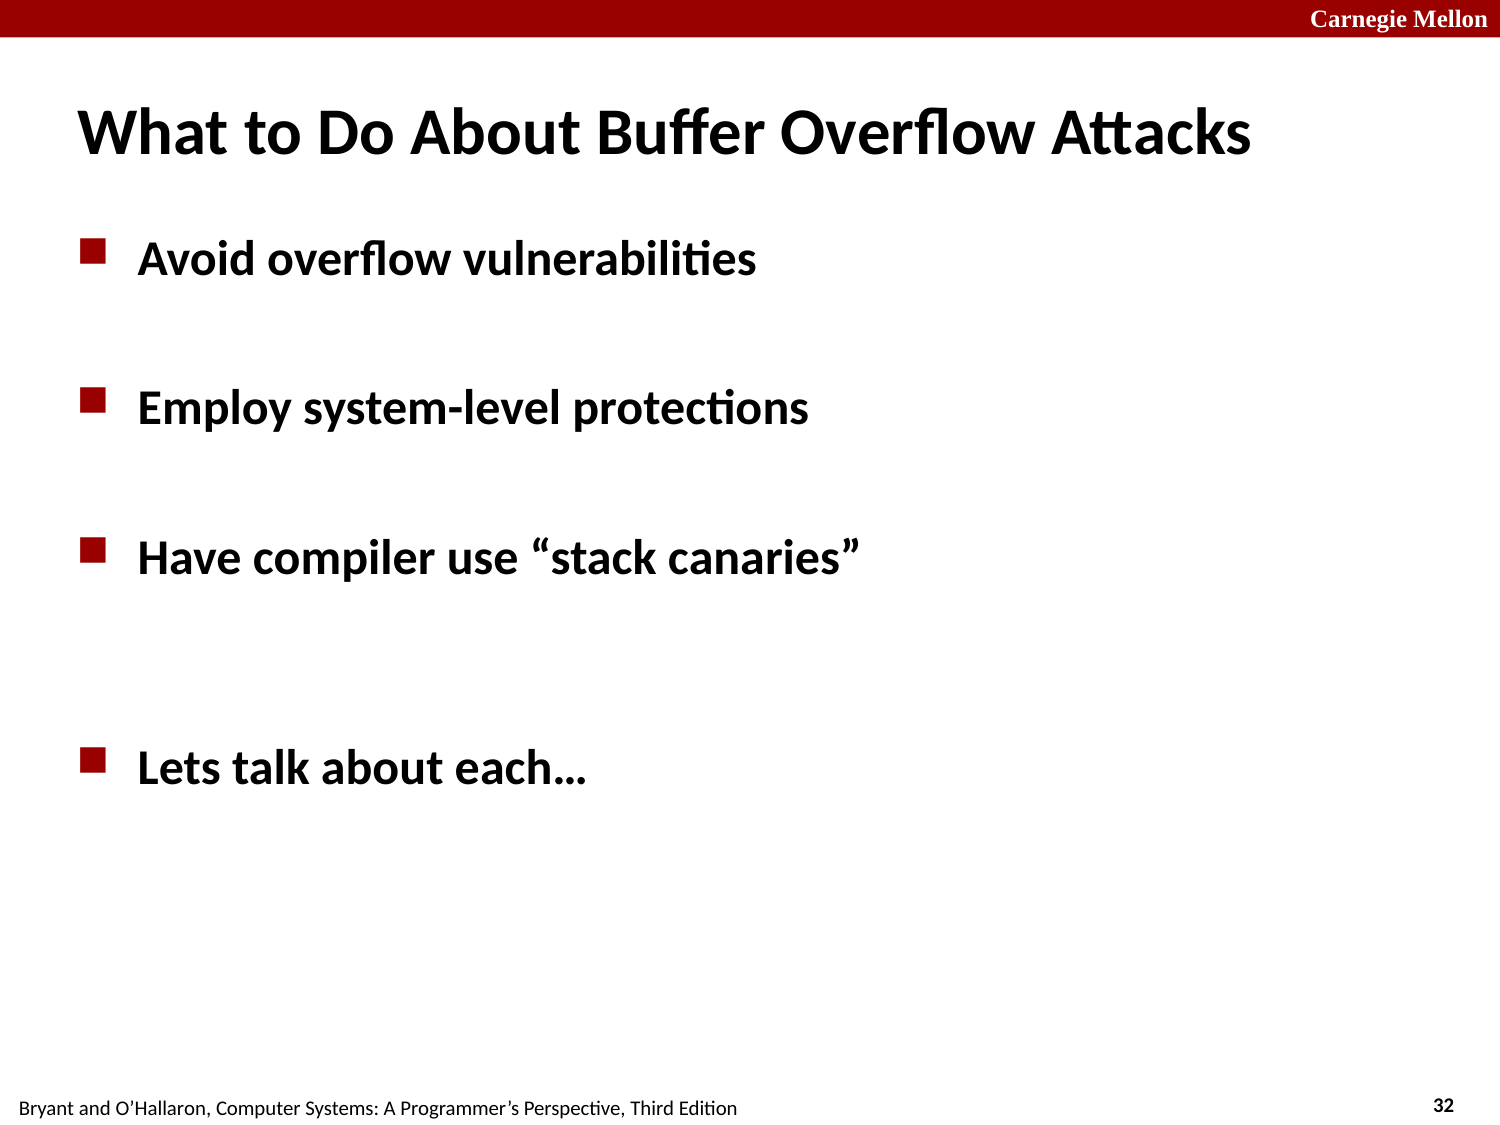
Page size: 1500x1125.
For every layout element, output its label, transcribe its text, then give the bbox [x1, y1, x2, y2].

list Avoid overflow vulnerabilities Employ system-level protections Have compiler use “stack canaries” Lets talk about each… [66, 217, 1426, 1113]
title What to Do About Buffer Overflow Attacks [62, 80, 1500, 176]
